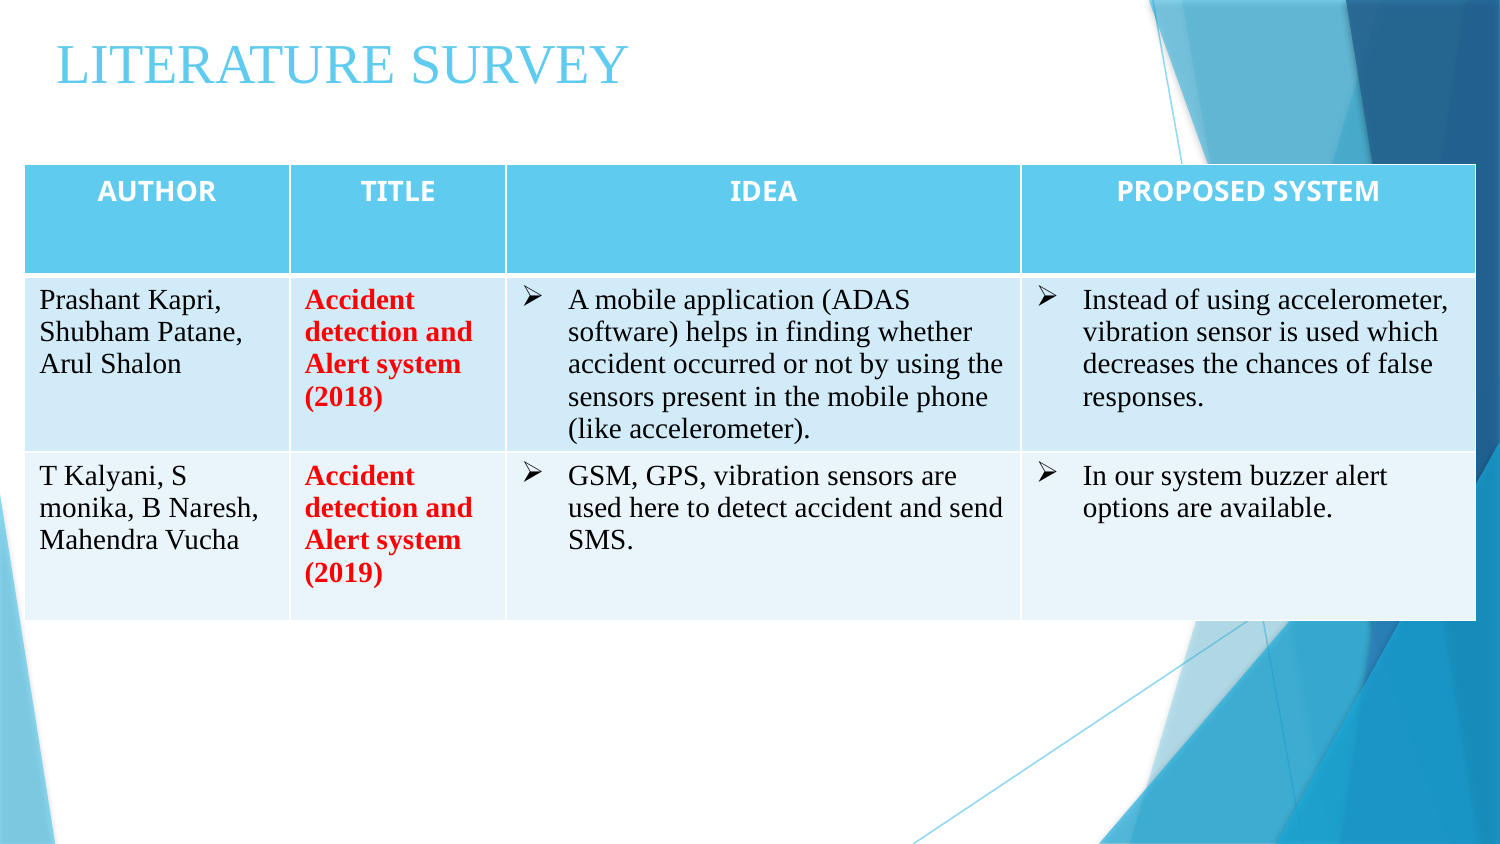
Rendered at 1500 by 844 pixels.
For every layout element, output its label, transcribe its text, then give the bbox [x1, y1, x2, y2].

table_cell Accident detection and Alert system (2018) [291, 278, 505, 451]
table_header IDEA [507, 165, 1020, 273]
table_cell GSM, GPS, vibration sensors are used here to detect accident and send SMS. [507, 453, 1020, 620]
table_cell A mobile application (ADAS software) helps in finding whether accident occurred or not by using the sensors present in the mobile phone (like accelerometer). [507, 278, 1020, 451]
table_header PROPOSED SYSTEM [1022, 165, 1475, 273]
table_cell Prashant Kapri, Shubham Patane, Arul Shalon [25, 278, 289, 451]
table_header AUTHOR [25, 165, 289, 273]
table_header TITLE [291, 165, 505, 273]
title LITERATURE SURVEY [41, 11, 1439, 113]
table_cell T Kalyani, S monika, B Naresh, Mahendra Vucha [25, 453, 289, 620]
table_cell In our system buzzer alert options are available. [1022, 453, 1475, 620]
table_cell Accident detection and Alert system (2019) [291, 453, 505, 620]
table_cell Instead of using accelerometer, vibration sensor is used which decreases the chances of false responses. [1022, 278, 1475, 451]
